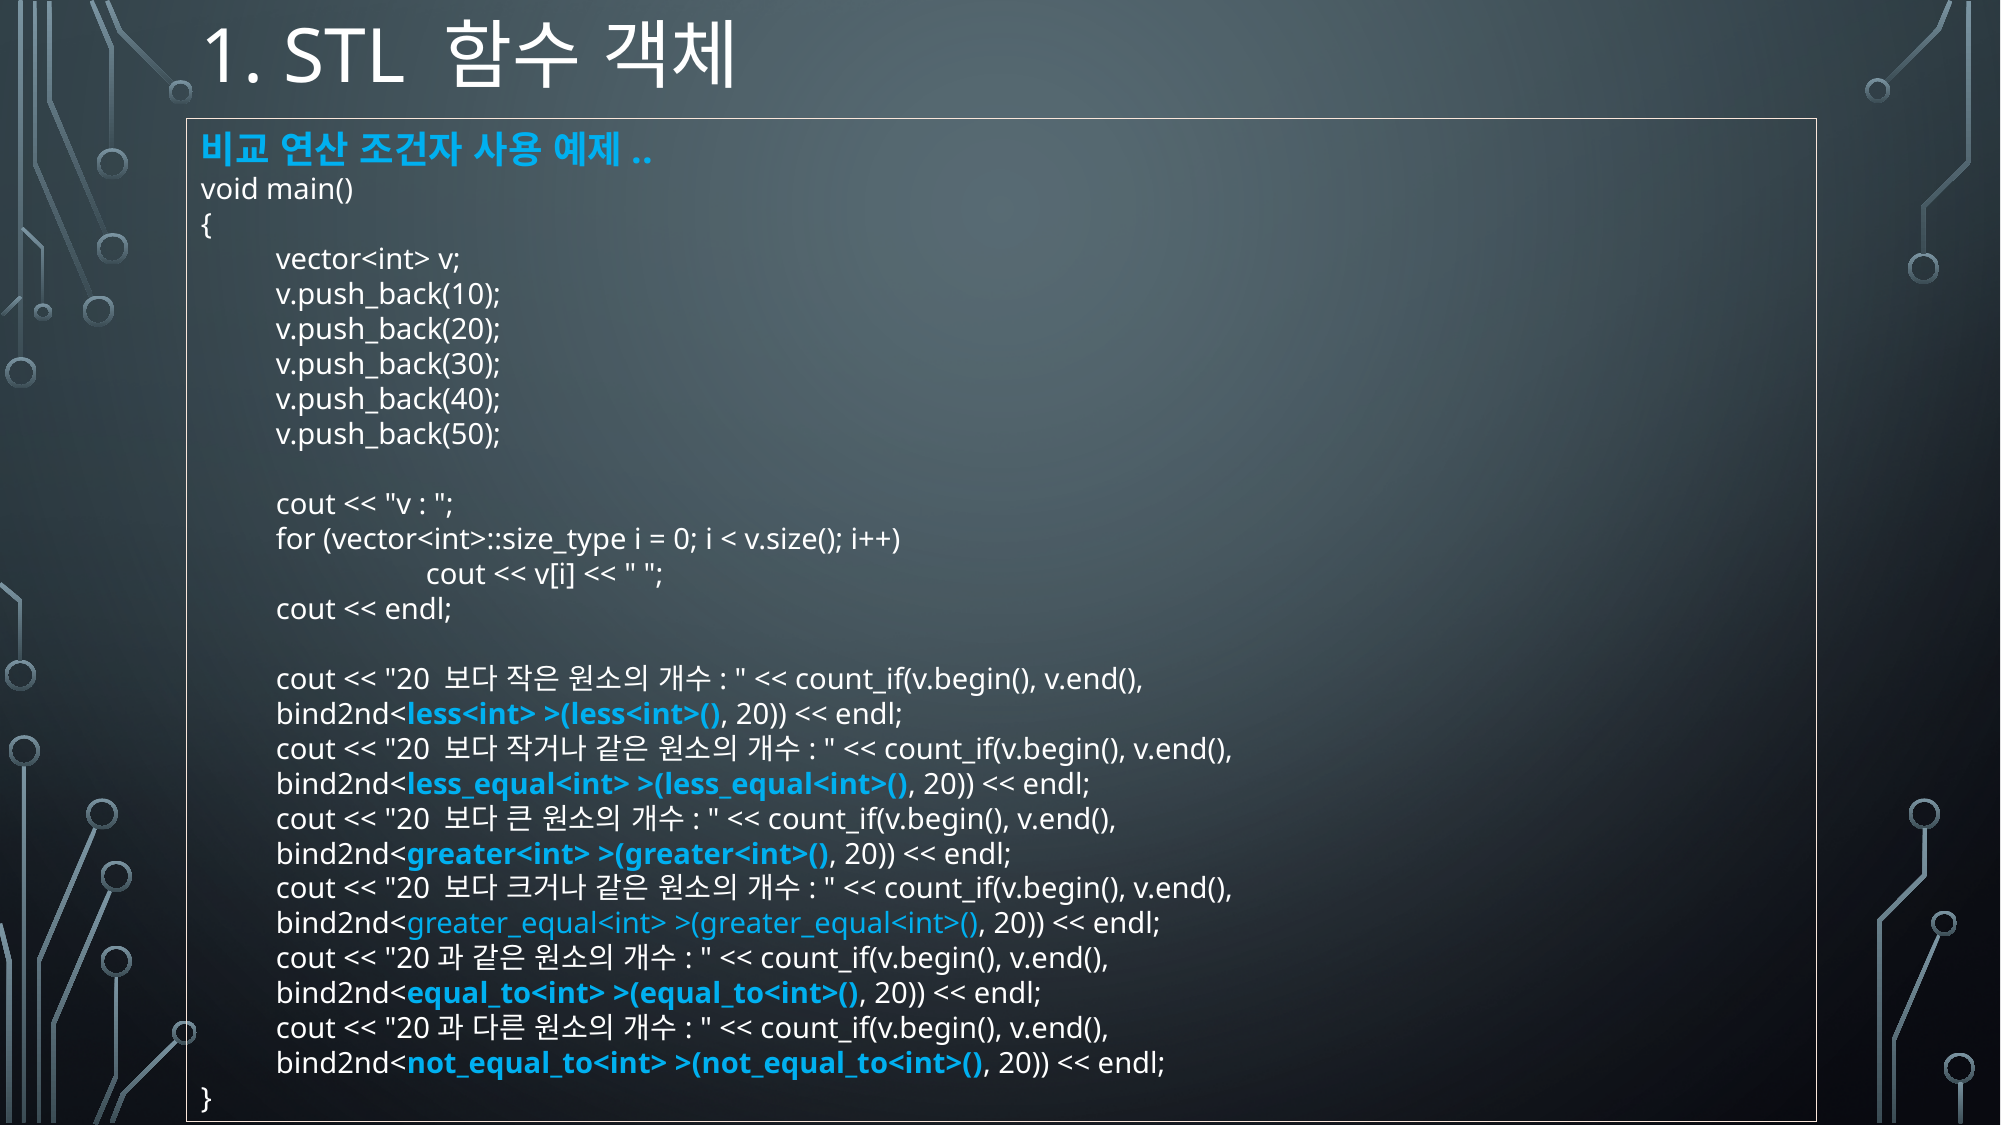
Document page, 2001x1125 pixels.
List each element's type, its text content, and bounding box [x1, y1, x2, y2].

text_box 비교 연산 조건자 사용 예제.. void main() { vector<int> v; v.push_back(10); v.push_back(20); v.push_back(30); v.push_back(40); v.push_back(50); cout << "v : "; for (vector<int>::size_type i = 0; i < v.size(); i++) cout << v[i] << " "; cout << endl; cout << "20 보다 작은 원소의 개수: " << count_if(v.begin(), v.end(), bind2nd<less<int> >(less<int>(), 20)) << endl; cout << "20 보다 작거나 같은 원소의 개수: " << count_if(v.begin(), v.end(), bind2nd<less_equal<int> >(less_equal<int>(), 20)) << endl; cout << "20 보다 큰 원소의 개수: " << count_if(v.begin(), v.end(), bind2nd<greater<int> >(greater<int>(), 20)) << endl; cout << "20 보다 크거나 같은 원소의 개수: " << count_if(v.begin(), v.end(), bind2nd<greater_equal<int> >(greater_equal<int>(), 20)) << endl; cout << "20과 같은 원소의 개수: " << count_if(v.begin(), v.end(), bind2nd<equal_to<int> >(equal_to<int>(), 20)) << endl; cout << "20과 다른 원소의 개수: " << count_if(v.begin(), v.end(), bind2nd<not_equal_to<int> >(not_equal_to<int>(), 20)) << endl; } [186, 118, 1817, 1122]
title 1. STL 함수 객체 [185, 0, 1811, 117]
